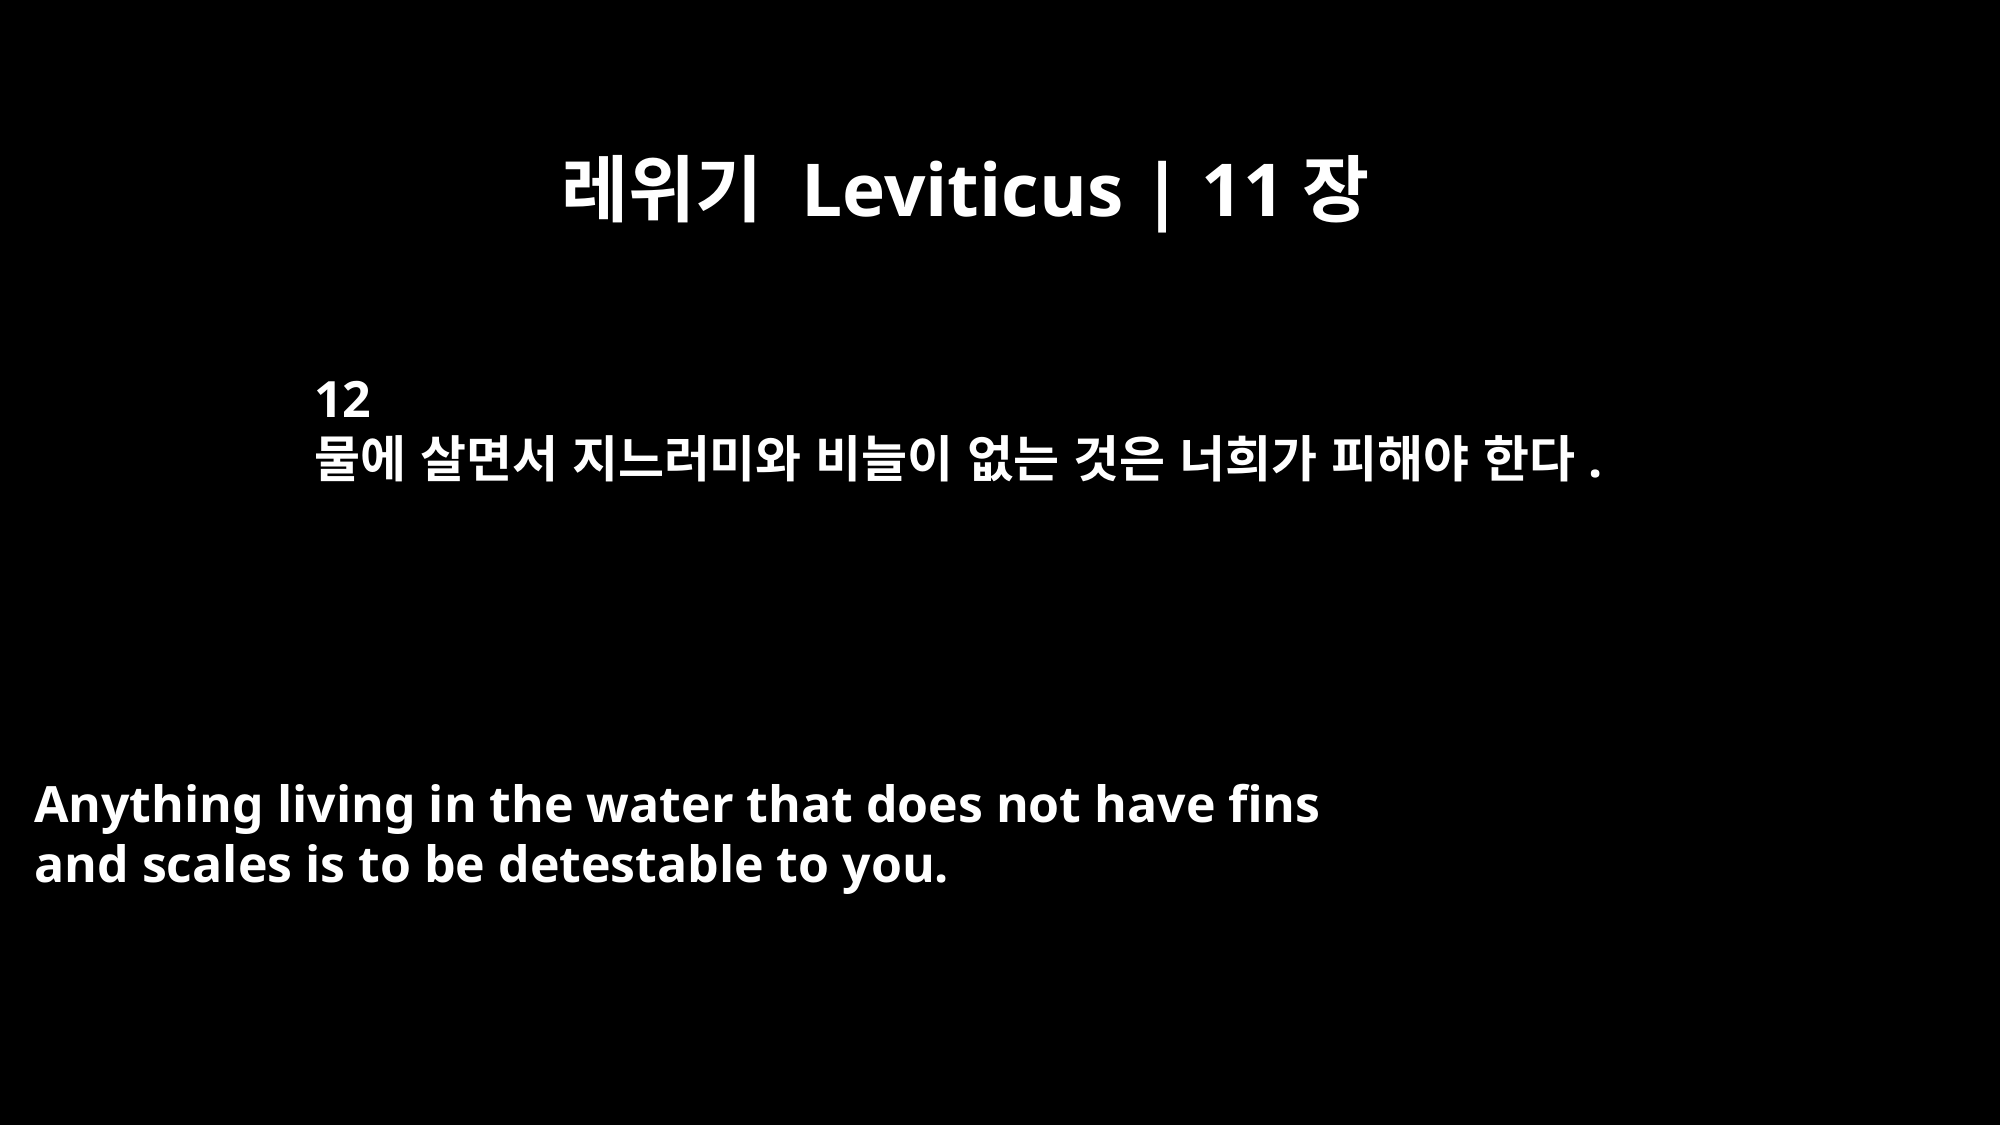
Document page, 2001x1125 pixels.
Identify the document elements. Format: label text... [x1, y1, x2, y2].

text_box 레위기 Leviticus | 11장 [546, 136, 1386, 239]
text_box 12 물에 살면서 지느러미와 비늘이 없는 것은 너희가 피해야 한다. [299, 359, 1618, 495]
text_box Anything living in the water that does not have fins and scales is to be detestable to you. [19, 764, 1336, 900]
